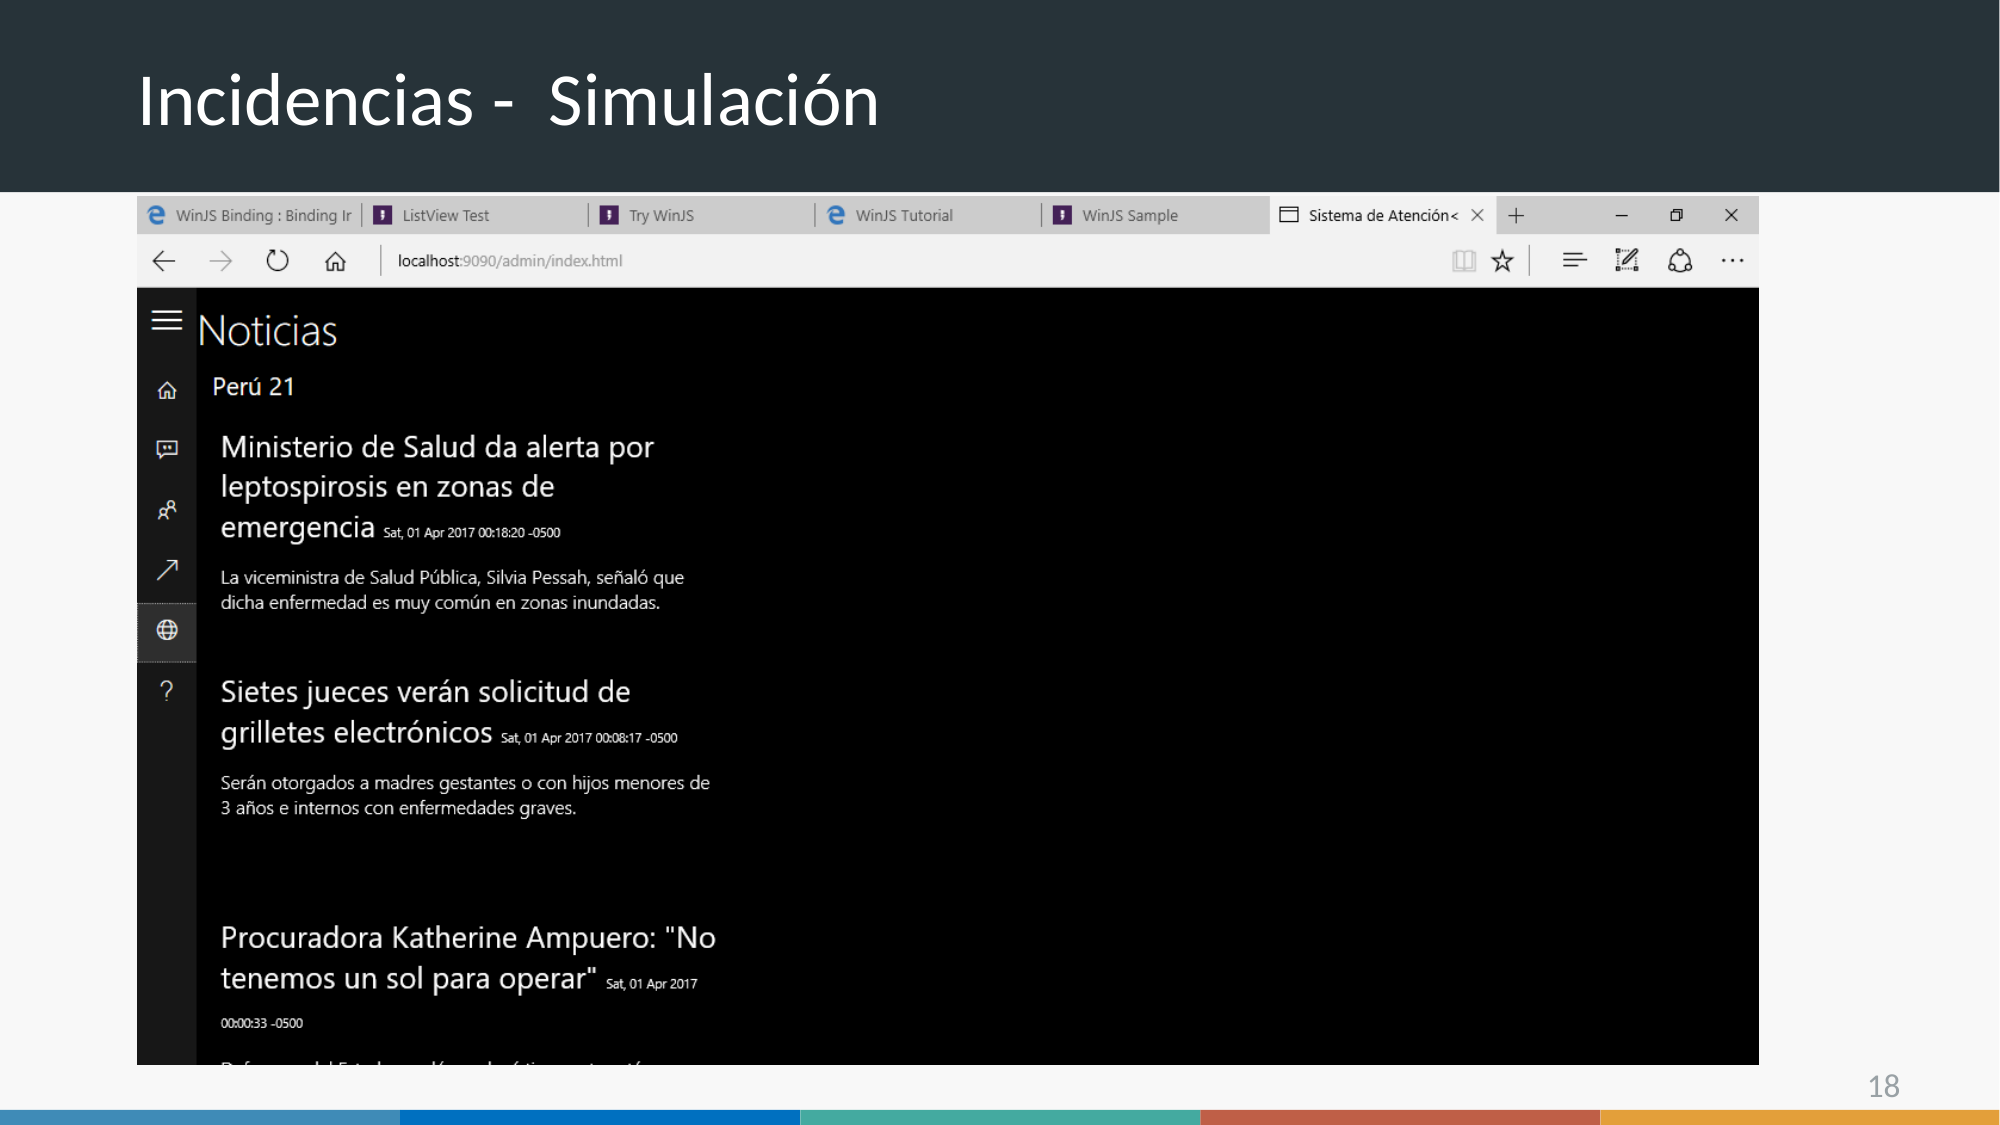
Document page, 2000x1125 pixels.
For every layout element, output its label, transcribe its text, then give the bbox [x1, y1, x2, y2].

slide_number 18 [1470, 1060, 1921, 1107]
picture [137, 196, 1759, 1065]
title Incidencias - Simulación [137, 40, 1862, 151]
